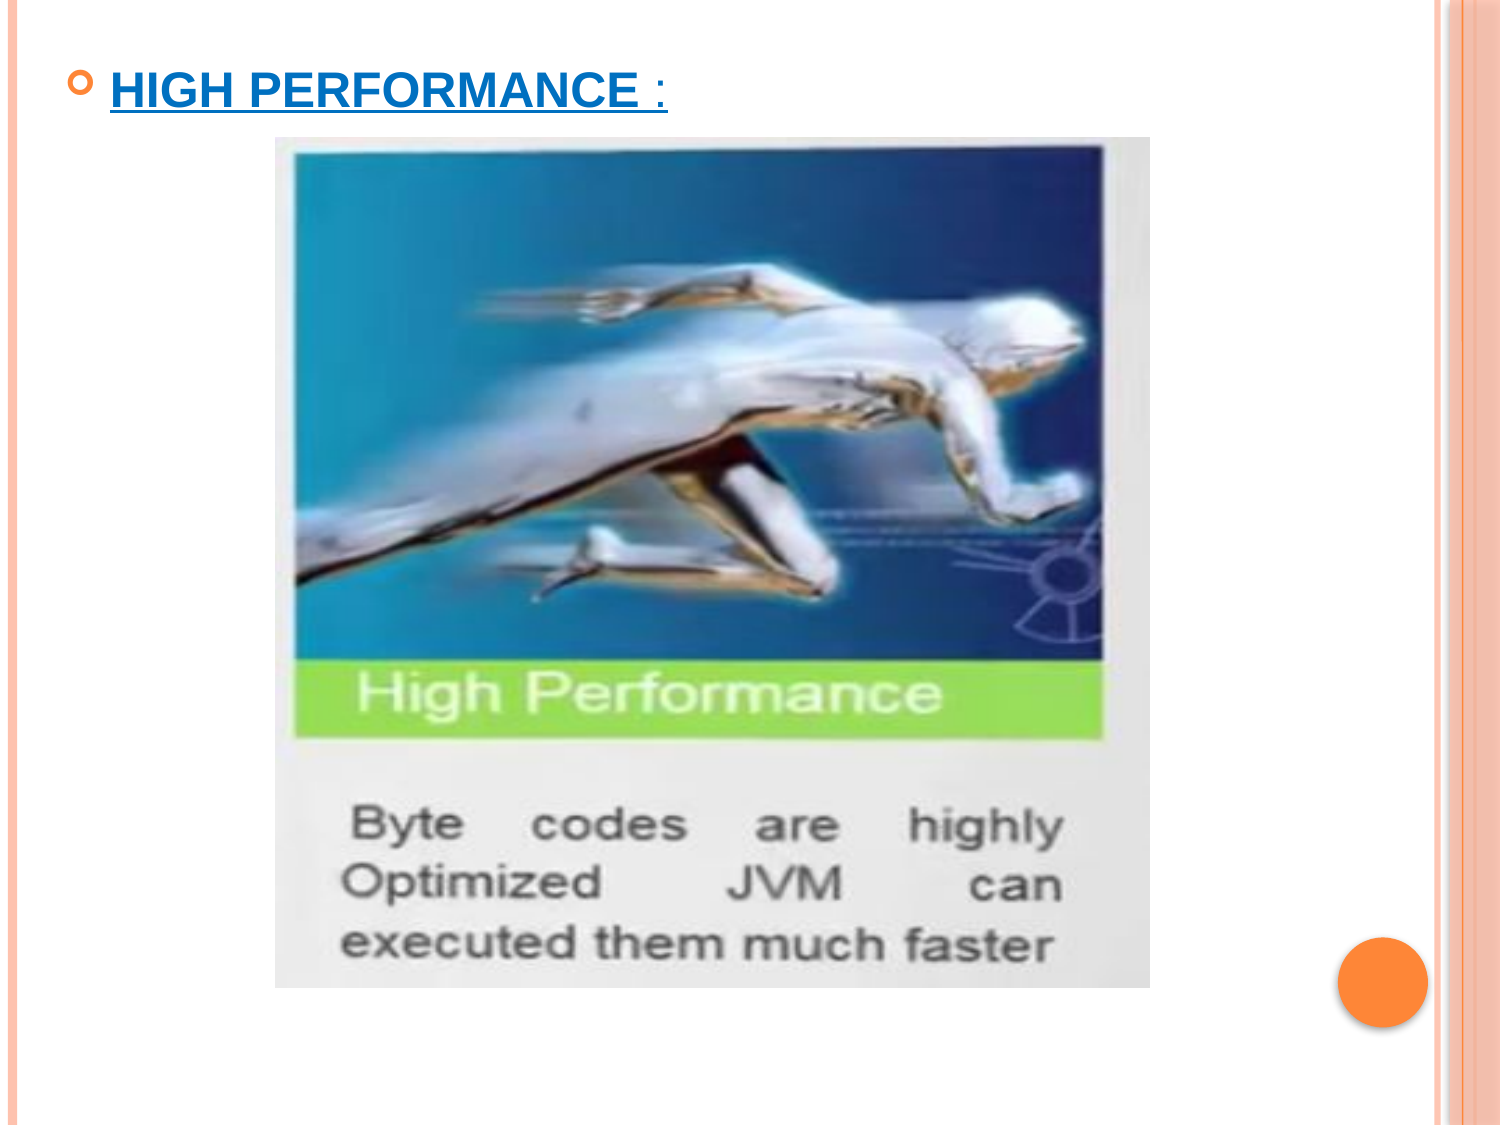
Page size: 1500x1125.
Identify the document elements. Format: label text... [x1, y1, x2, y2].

list HIGH PERFORMANCE : [50, 50, 1450, 1088]
picture [274, 136, 1151, 989]
